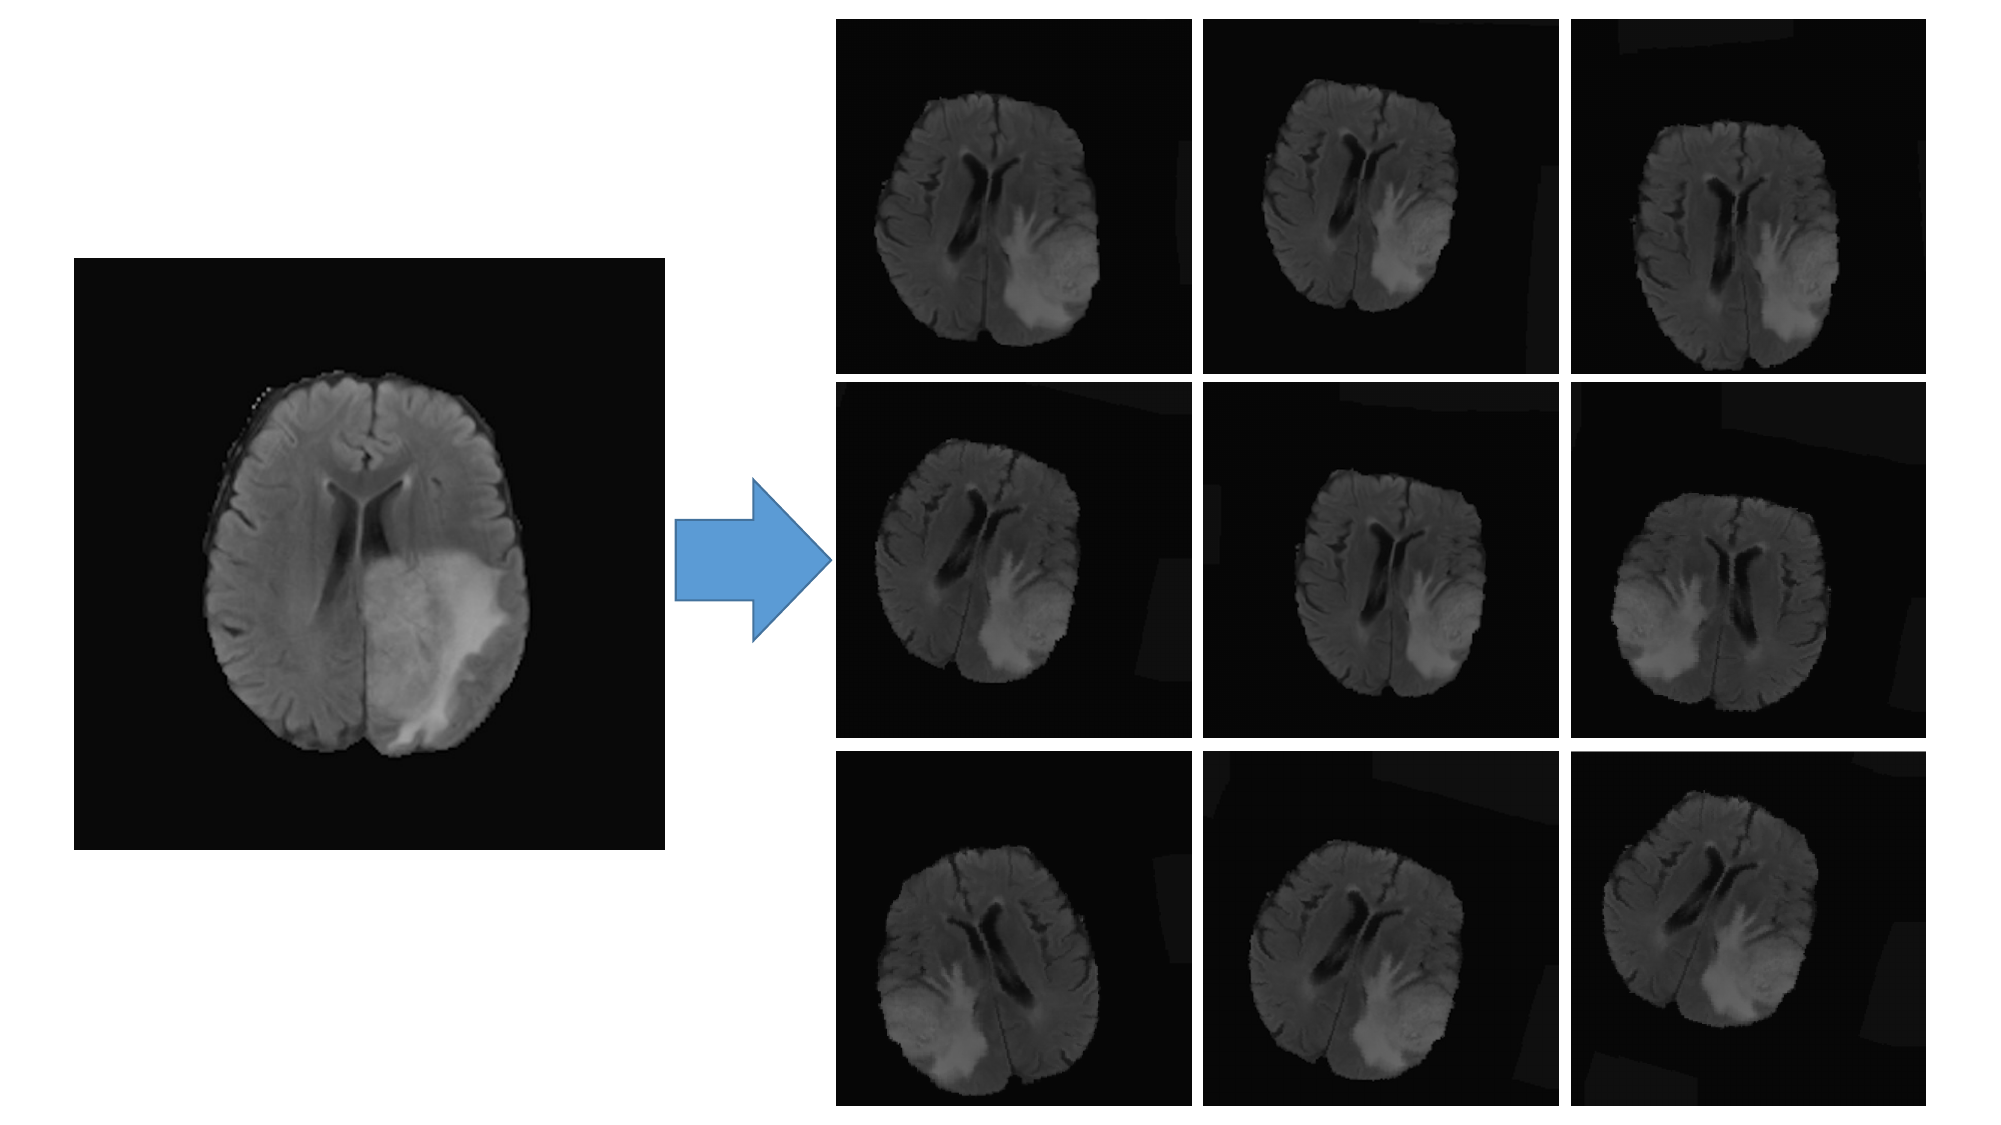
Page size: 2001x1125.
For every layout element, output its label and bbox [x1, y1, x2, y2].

text_box [74, 19, 1926, 1106]
